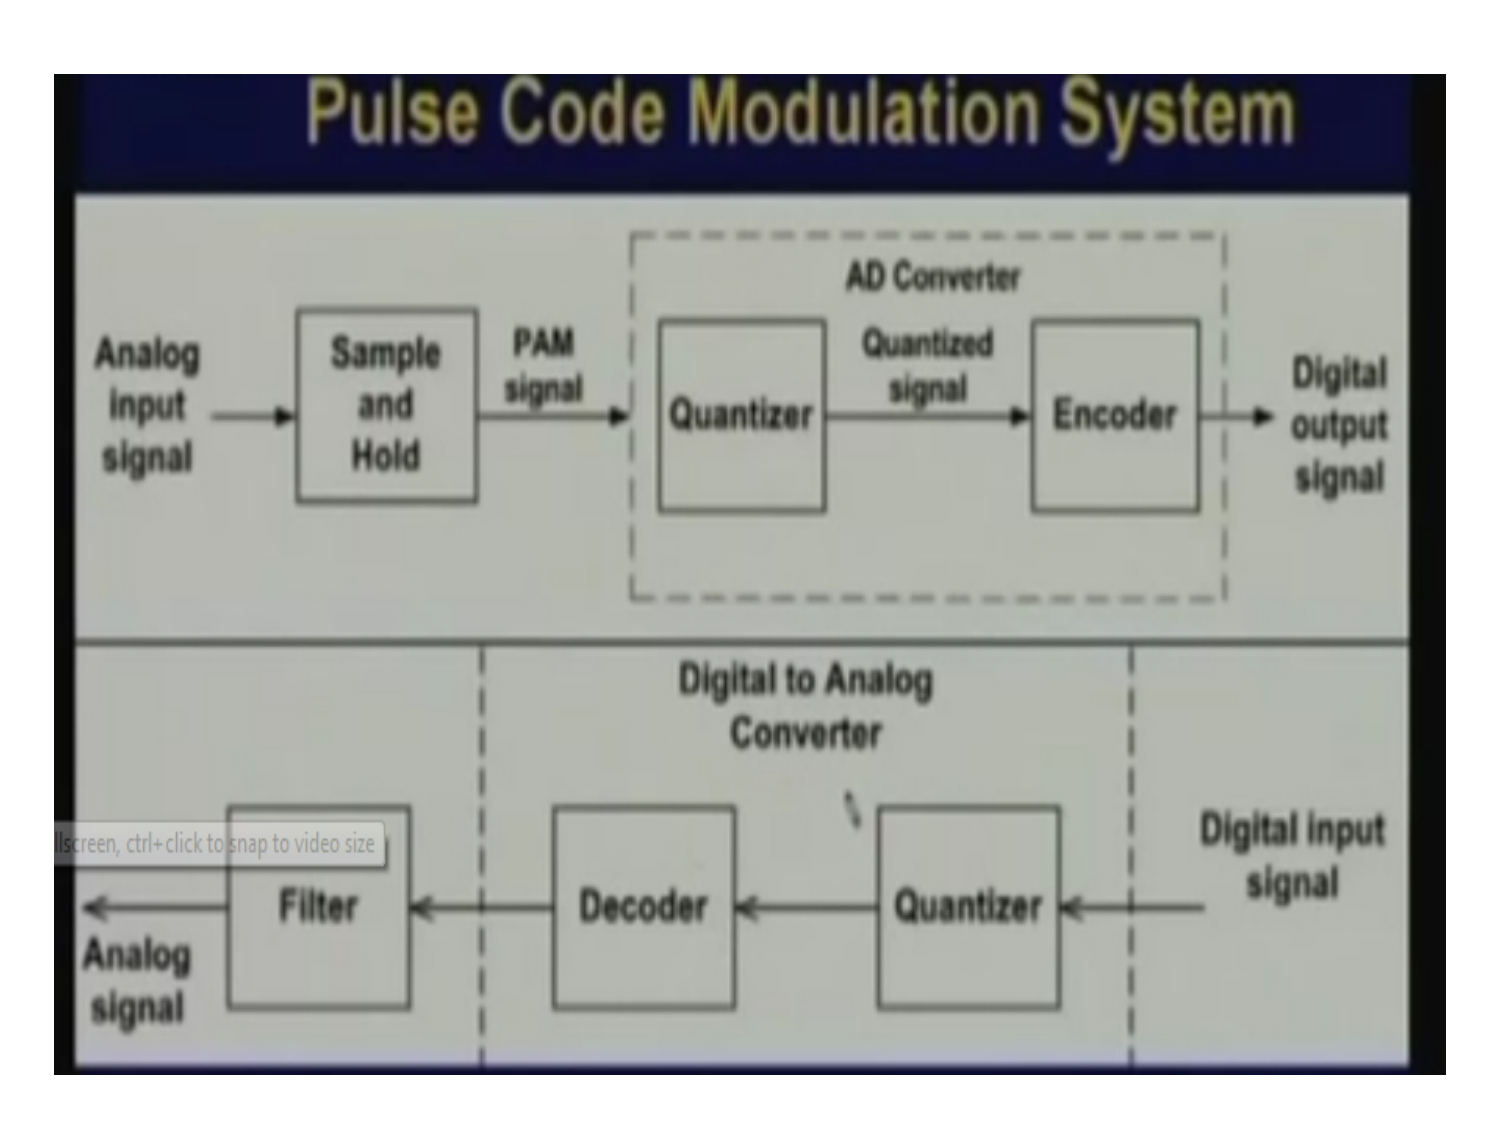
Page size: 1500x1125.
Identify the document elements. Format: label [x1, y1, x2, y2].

picture [54, 74, 1446, 1076]
